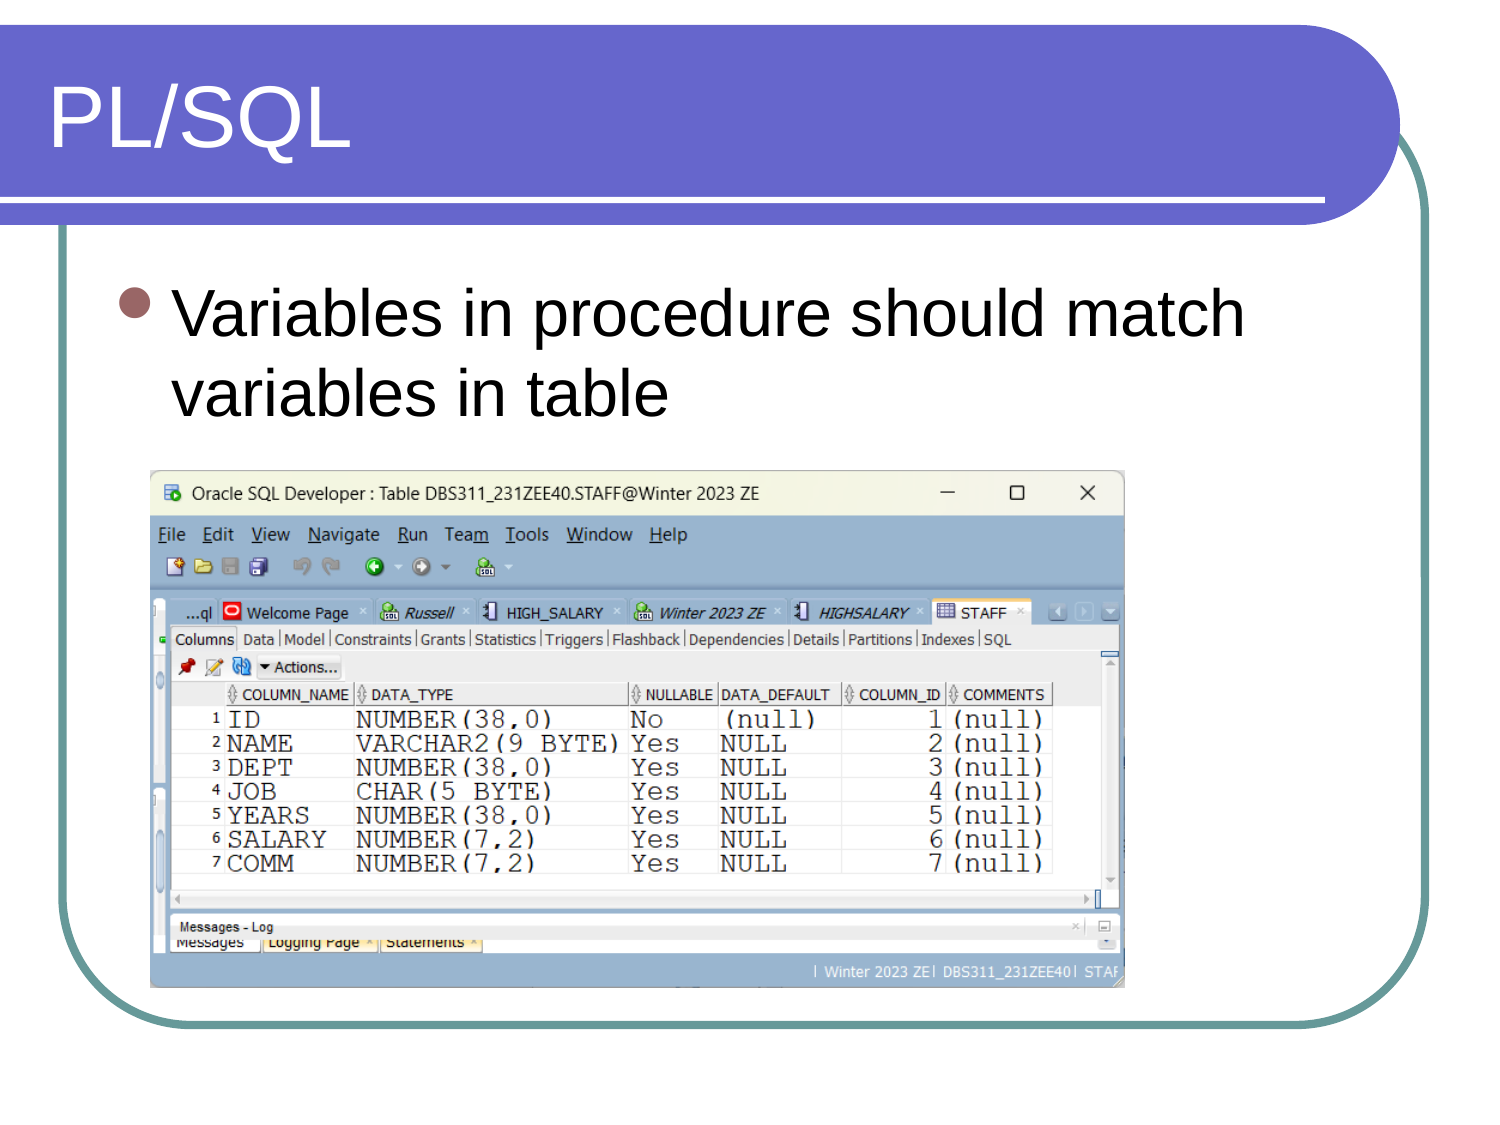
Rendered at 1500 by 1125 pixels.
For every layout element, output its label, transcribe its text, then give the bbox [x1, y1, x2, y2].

list Variables in procedure should match variables in table [99, 262, 1400, 988]
picture [149, 469, 1126, 988]
title PL/SQL [32, 37, 1347, 188]
